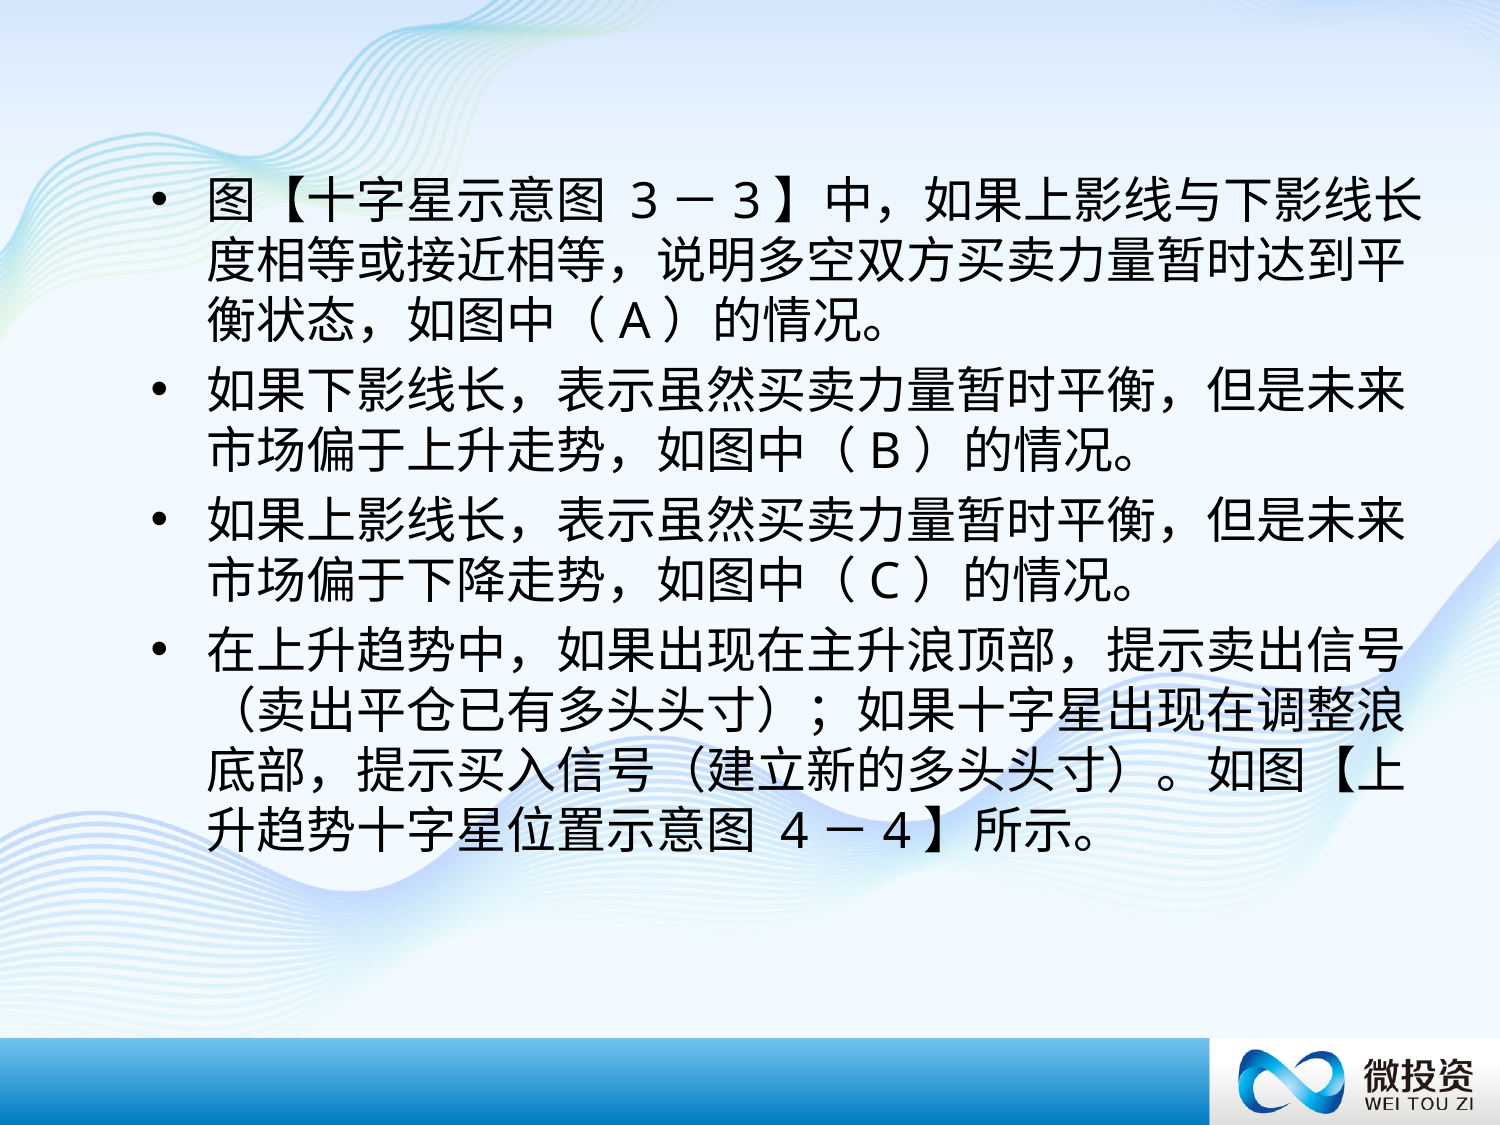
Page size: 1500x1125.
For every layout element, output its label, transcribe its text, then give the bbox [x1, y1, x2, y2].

list 图【十字星示意图 3－3】中，如果上影线与下影线长度相等或接近相等，说明多空双方买卖力量暂时达到平衡状态，如图中（A）的情况。 如果下影线长，表示虽然买卖力量暂时平衡，但是未来市场偏于上升走势，如图中（B）的情况。 如果上影线长，表示虽然买卖力量暂时平衡，但是未来市场偏于下降走势，如图中（C）的情况。 在上升趋势中，如果出现在主升浪顶部，提示卖出信号（卖出平仓已有多头头寸）；如果十字星出现在调整浪底部，提示买入信号（建立新的多头头寸）。如图【上升趋势十字星位置示意图 4－4】所示。 [135, 160, 1450, 849]
picture [0, 0, 1500, 1125]
